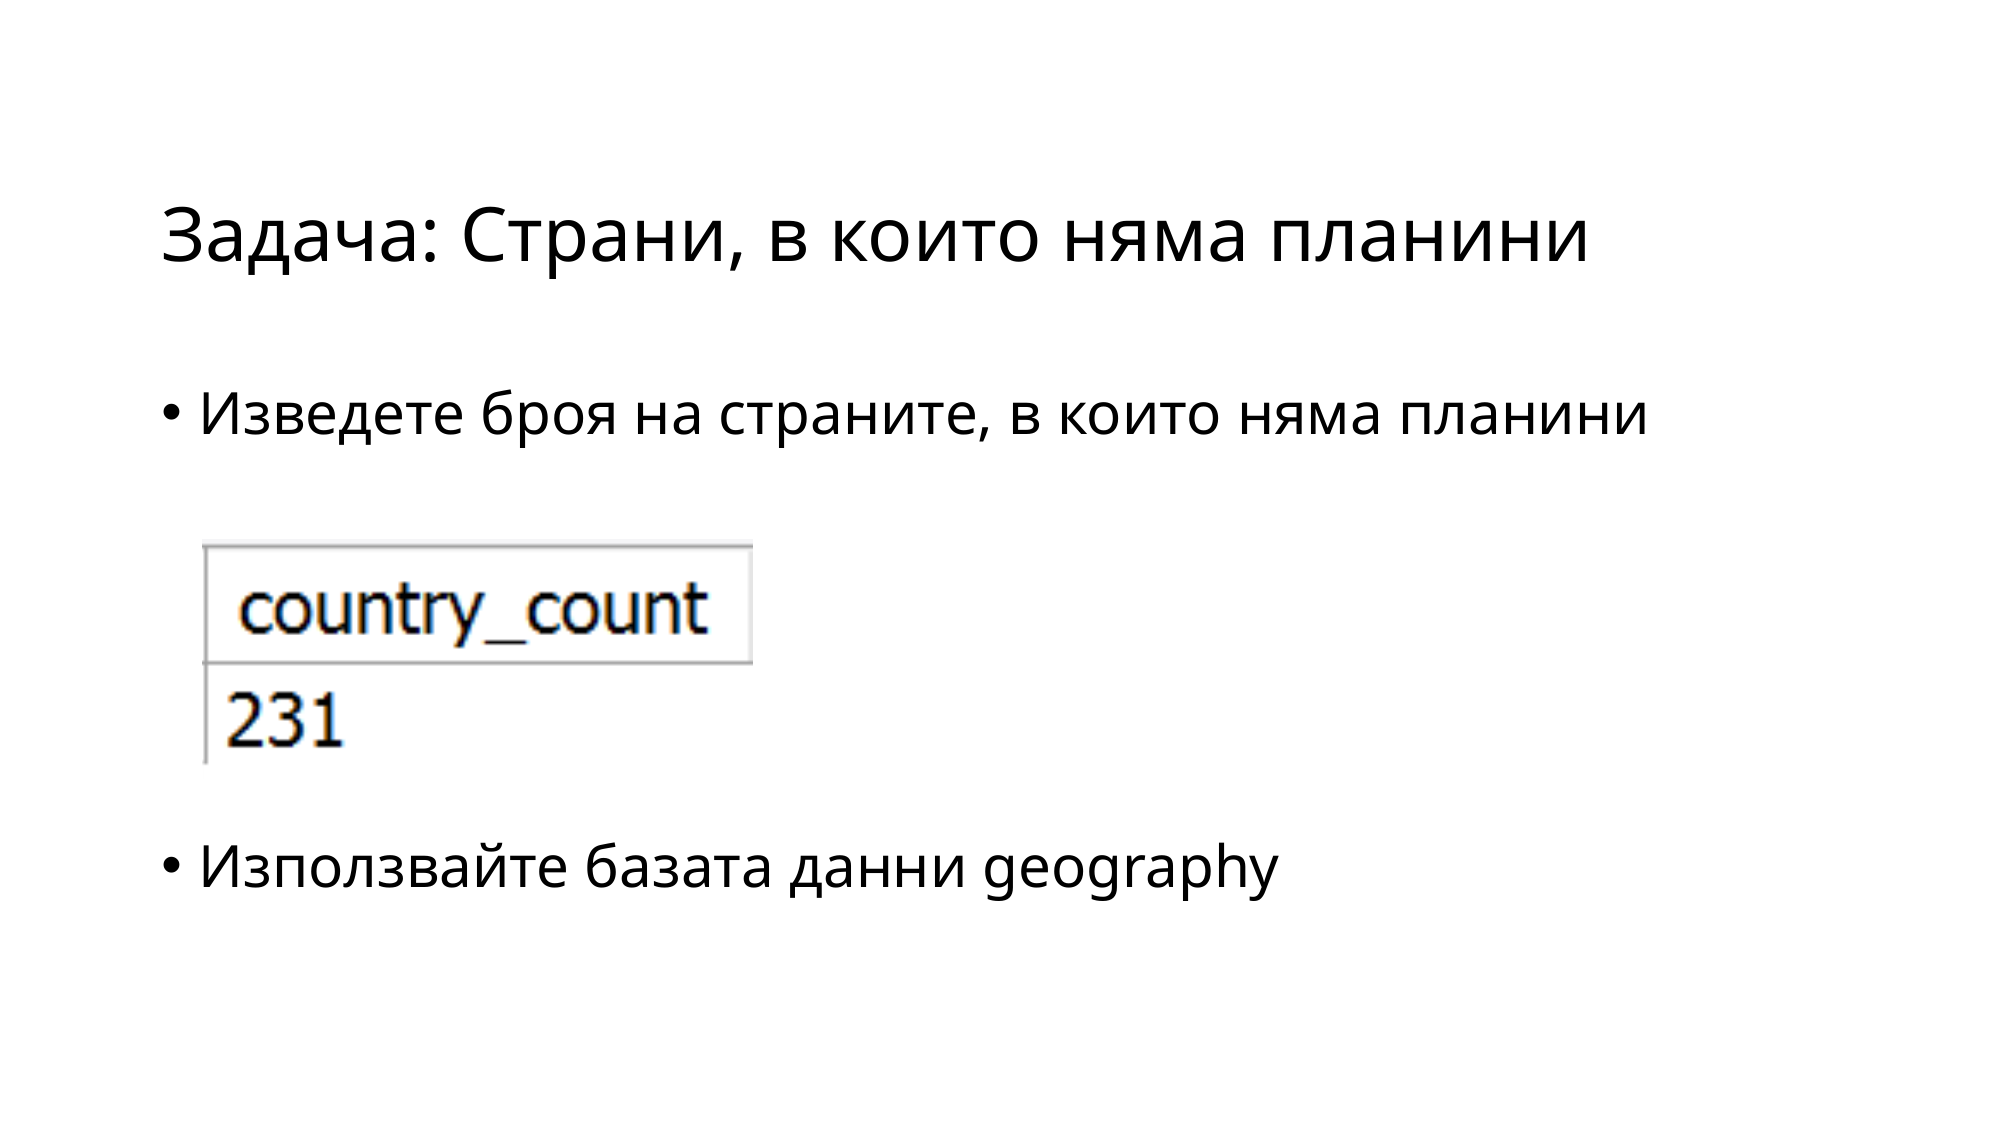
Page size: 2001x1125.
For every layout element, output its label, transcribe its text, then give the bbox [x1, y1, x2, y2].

picture [202, 539, 753, 779]
title Задача: Страни, в които няма планини [146, 128, 1872, 347]
list Изведете броя на страните, в които няма планини Използвайте базата данни geography [146, 368, 1872, 959]
